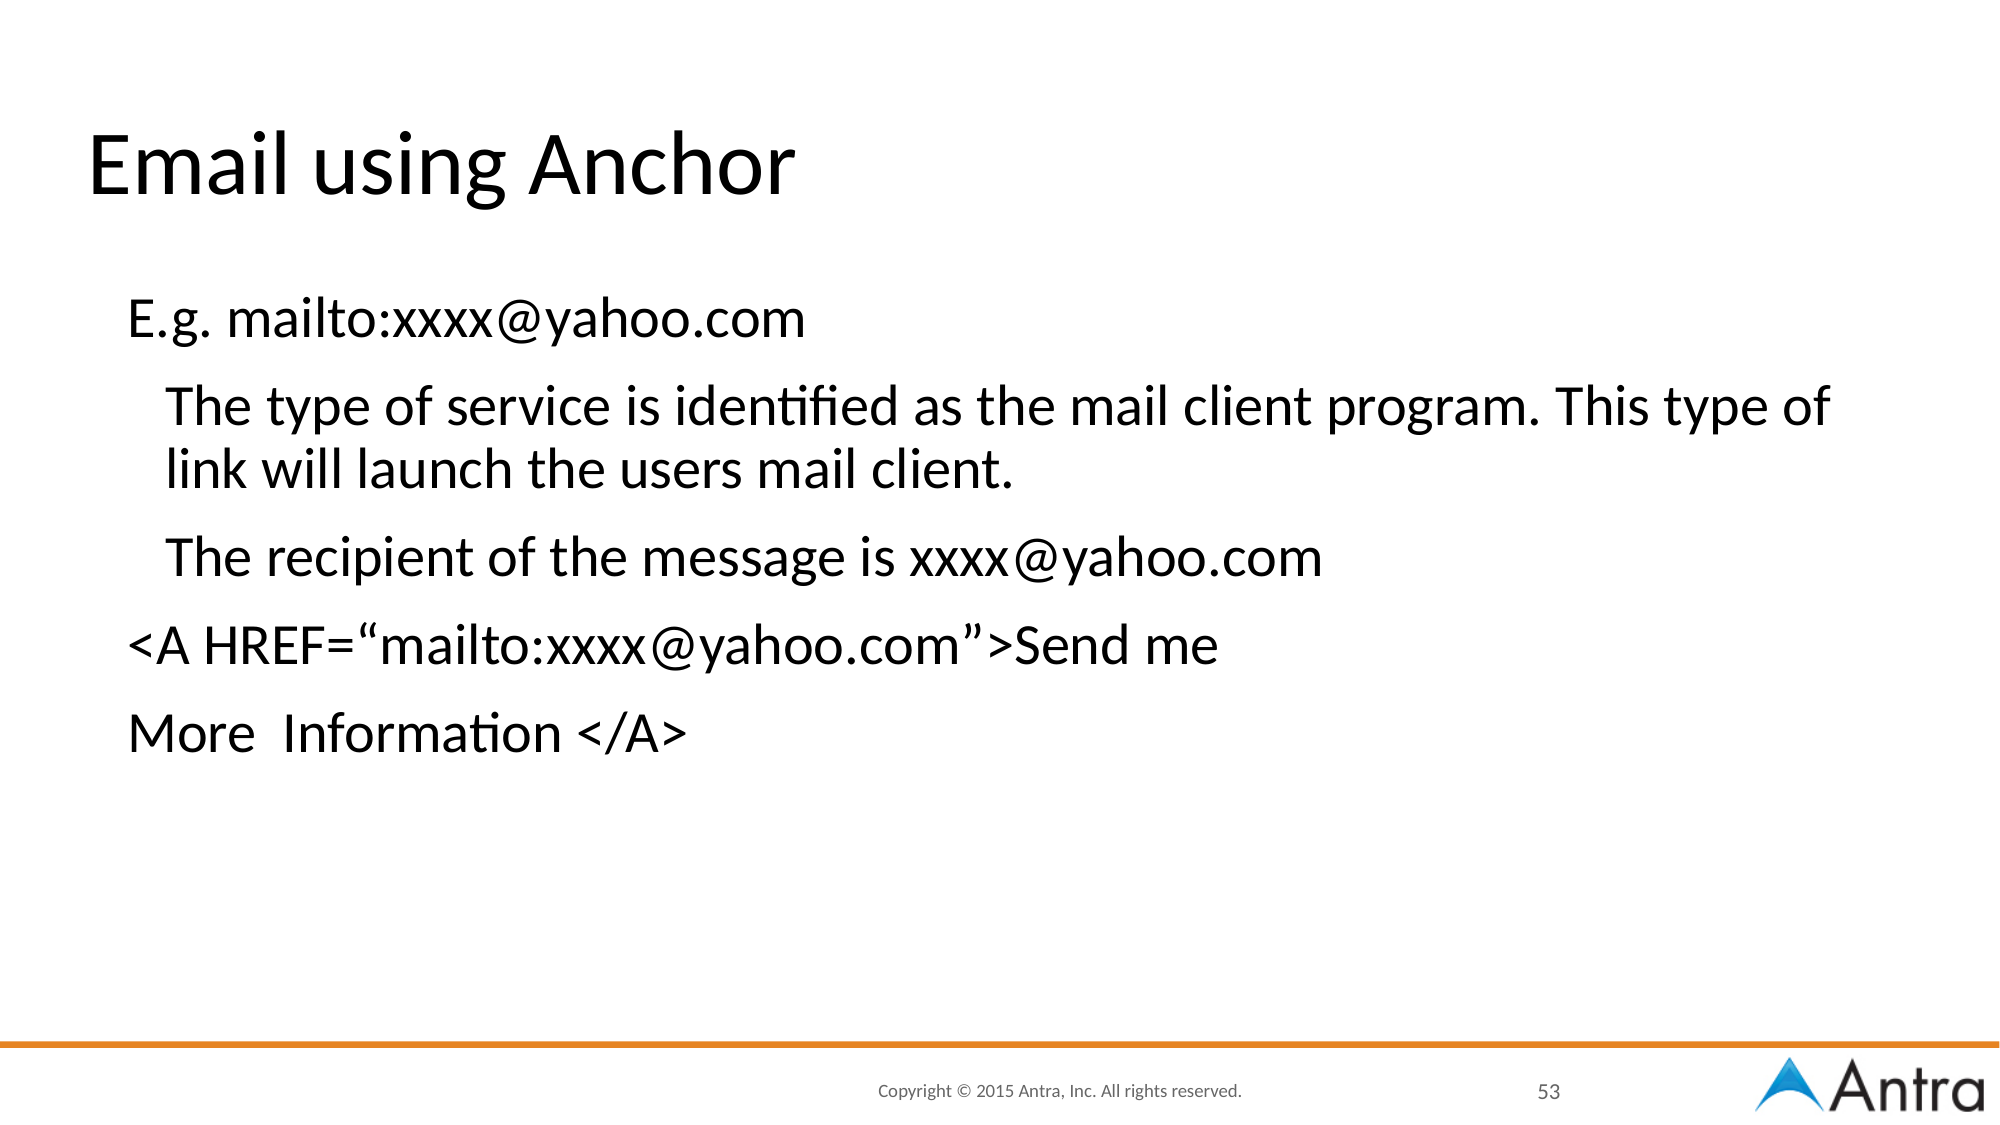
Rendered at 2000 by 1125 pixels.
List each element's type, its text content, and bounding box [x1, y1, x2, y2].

list E.g. mailto:xxxx@yahoo.com The type of service is identified as the mail client program. This type of link will launch the users mail client. The recipient of the message is xxxx@yahoo.com <A HREF=“mailto:xxxx@yahoo.com”>Send me More Information </A> [127, 287, 1913, 1030]
picture [1744, 1048, 1994, 1122]
slide_number 53 [1498, 1075, 1561, 1106]
title Email using Anchor [87, 66, 1913, 213]
